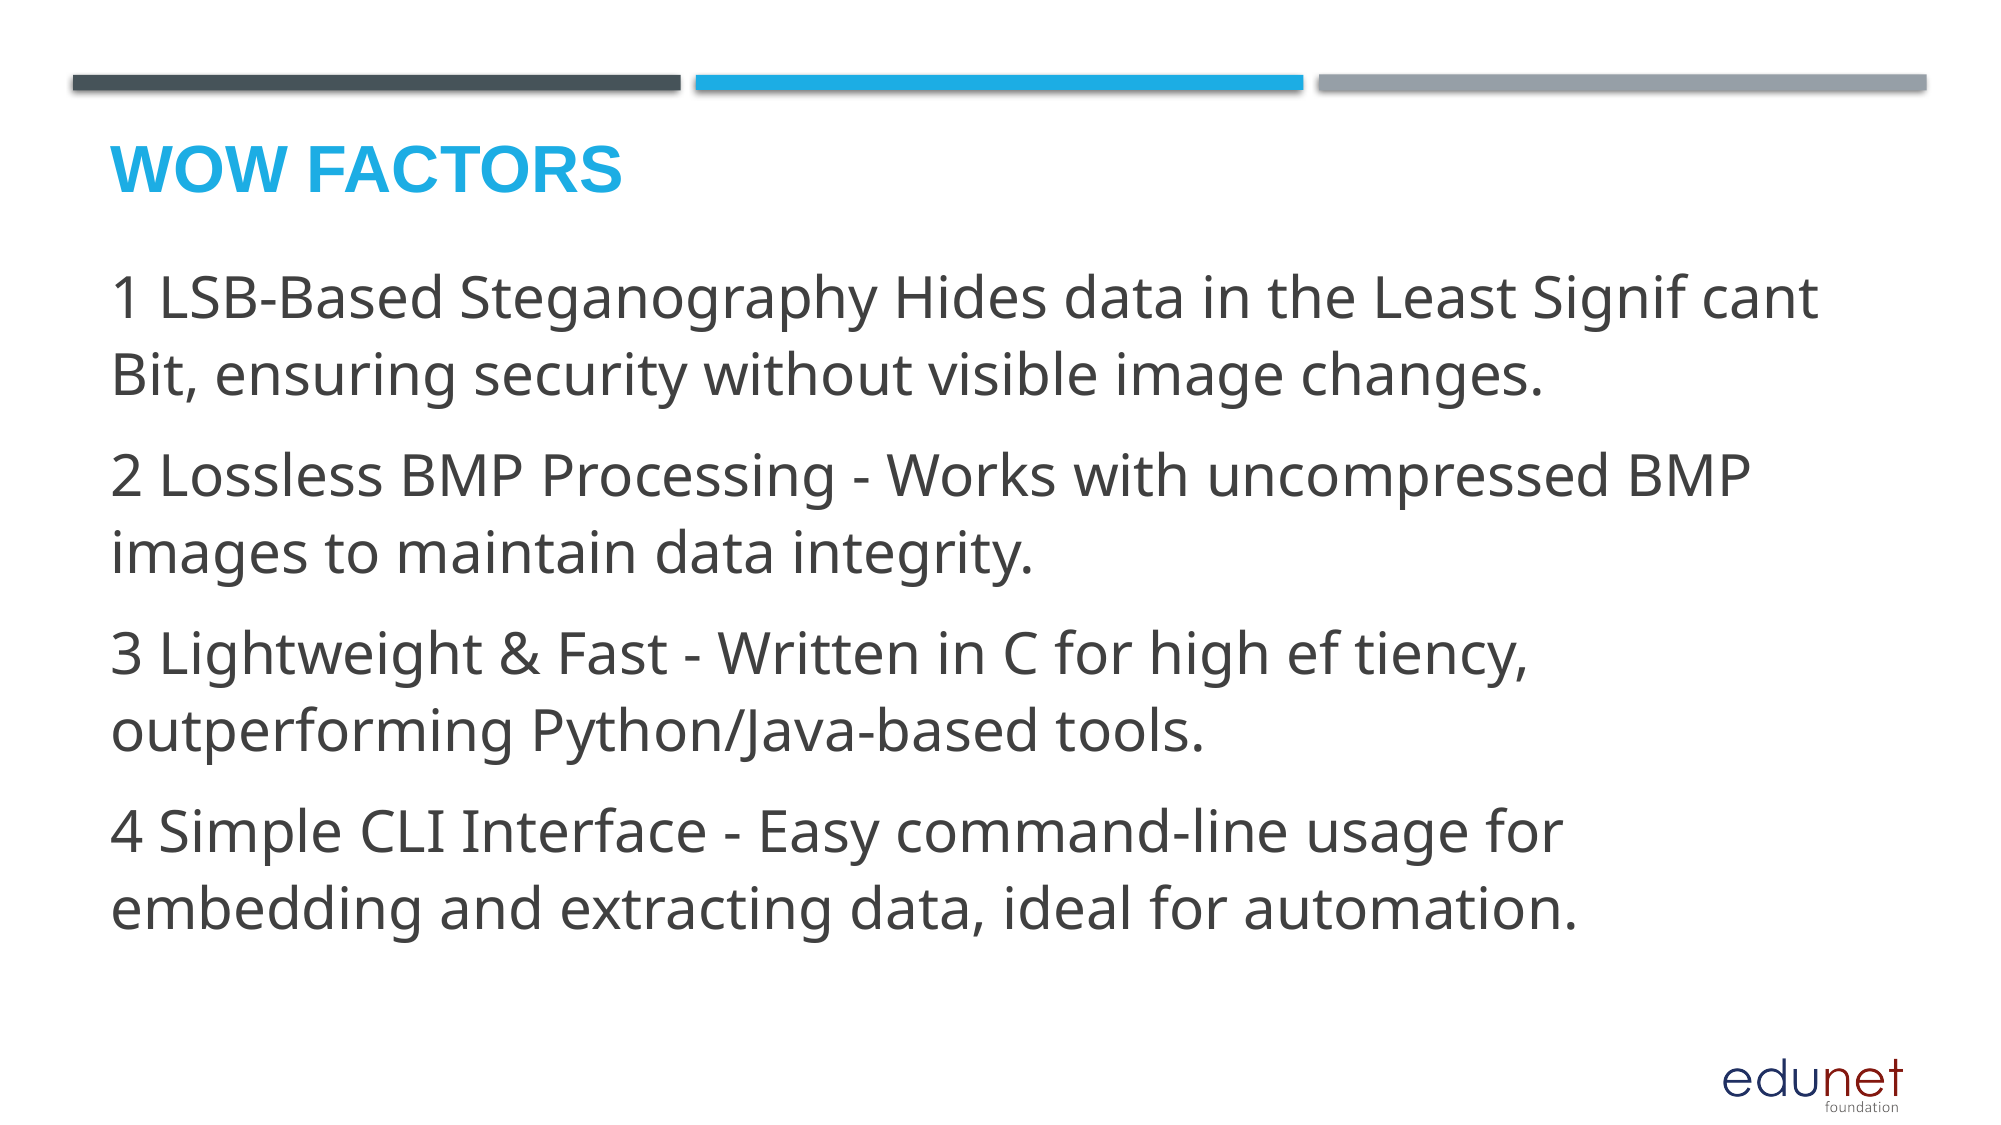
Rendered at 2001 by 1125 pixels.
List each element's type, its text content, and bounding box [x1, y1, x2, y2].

title Wow factors [95, 126, 1905, 213]
picture [1719, 1056, 1905, 1116]
list 1 LSB-Based Steganography Hides data in the Least Signif cant Bit, ensuring security without visible image changes. 2 Lossless BMP Processing - Works with uncompressed BMP images to maintain data integrity. 3 Lightweight & Fast - Written in C for high ef tiency, outperforming Python/Java-based tools. 4 Simple CLI Interface - Easy command-line usage for embedding and extracting data, ideal for automation. [95, 213, 1905, 981]
